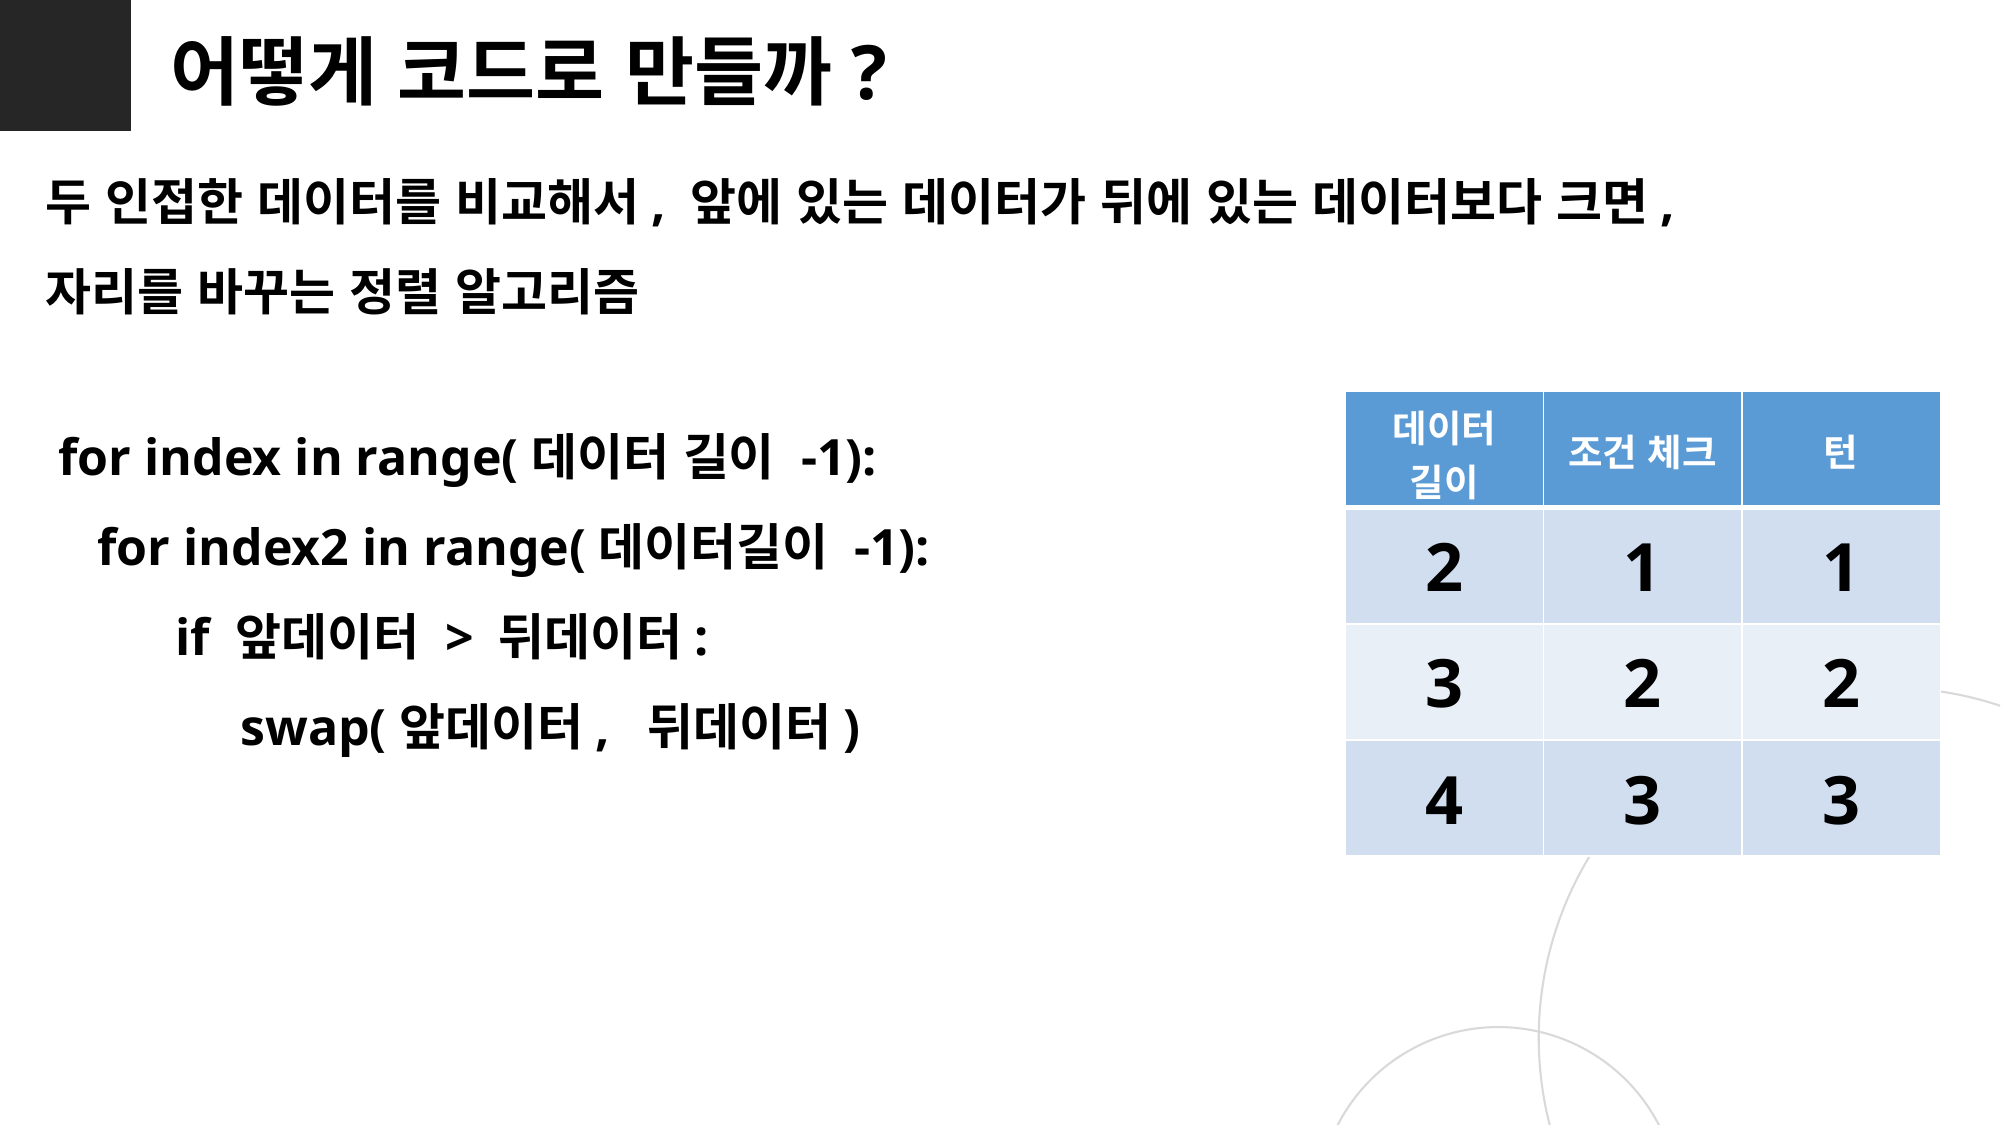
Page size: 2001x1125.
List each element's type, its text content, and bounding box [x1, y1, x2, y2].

table_cell 3 [1544, 741, 1741, 855]
text_box 두 인접한 데이터를 비교해서, 앞에 있는 데이터가 뒤에 있는 데이터보다 크면, 자리를 바꾸는 정렬 알고리즘 for index in range(데이터 길이 -1): for index2 in range(데이터길이 -1): if 앞데이터 > 뒤데이터: swap(앞데이터, 뒤데이터) [30, 133, 1941, 763]
text_box [0, 0, 132, 132]
table_header 턴 [1743, 392, 1940, 505]
table_cell 3 [1743, 741, 1940, 855]
table_cell 2 [1544, 625, 1741, 739]
table_cell 2 [1346, 510, 1543, 623]
table_cell 1 [1544, 510, 1741, 623]
table_header 조건 체크 [1544, 392, 1741, 505]
table_cell 1 [1743, 510, 1940, 623]
table_cell 4 [1346, 741, 1543, 855]
table_header 데이터 길이 [1346, 392, 1543, 505]
table_cell 3 [1346, 625, 1543, 739]
text_box 어떻게 코드로 만들까? [155, 17, 1116, 123]
table_cell 2 [1743, 625, 1940, 739]
